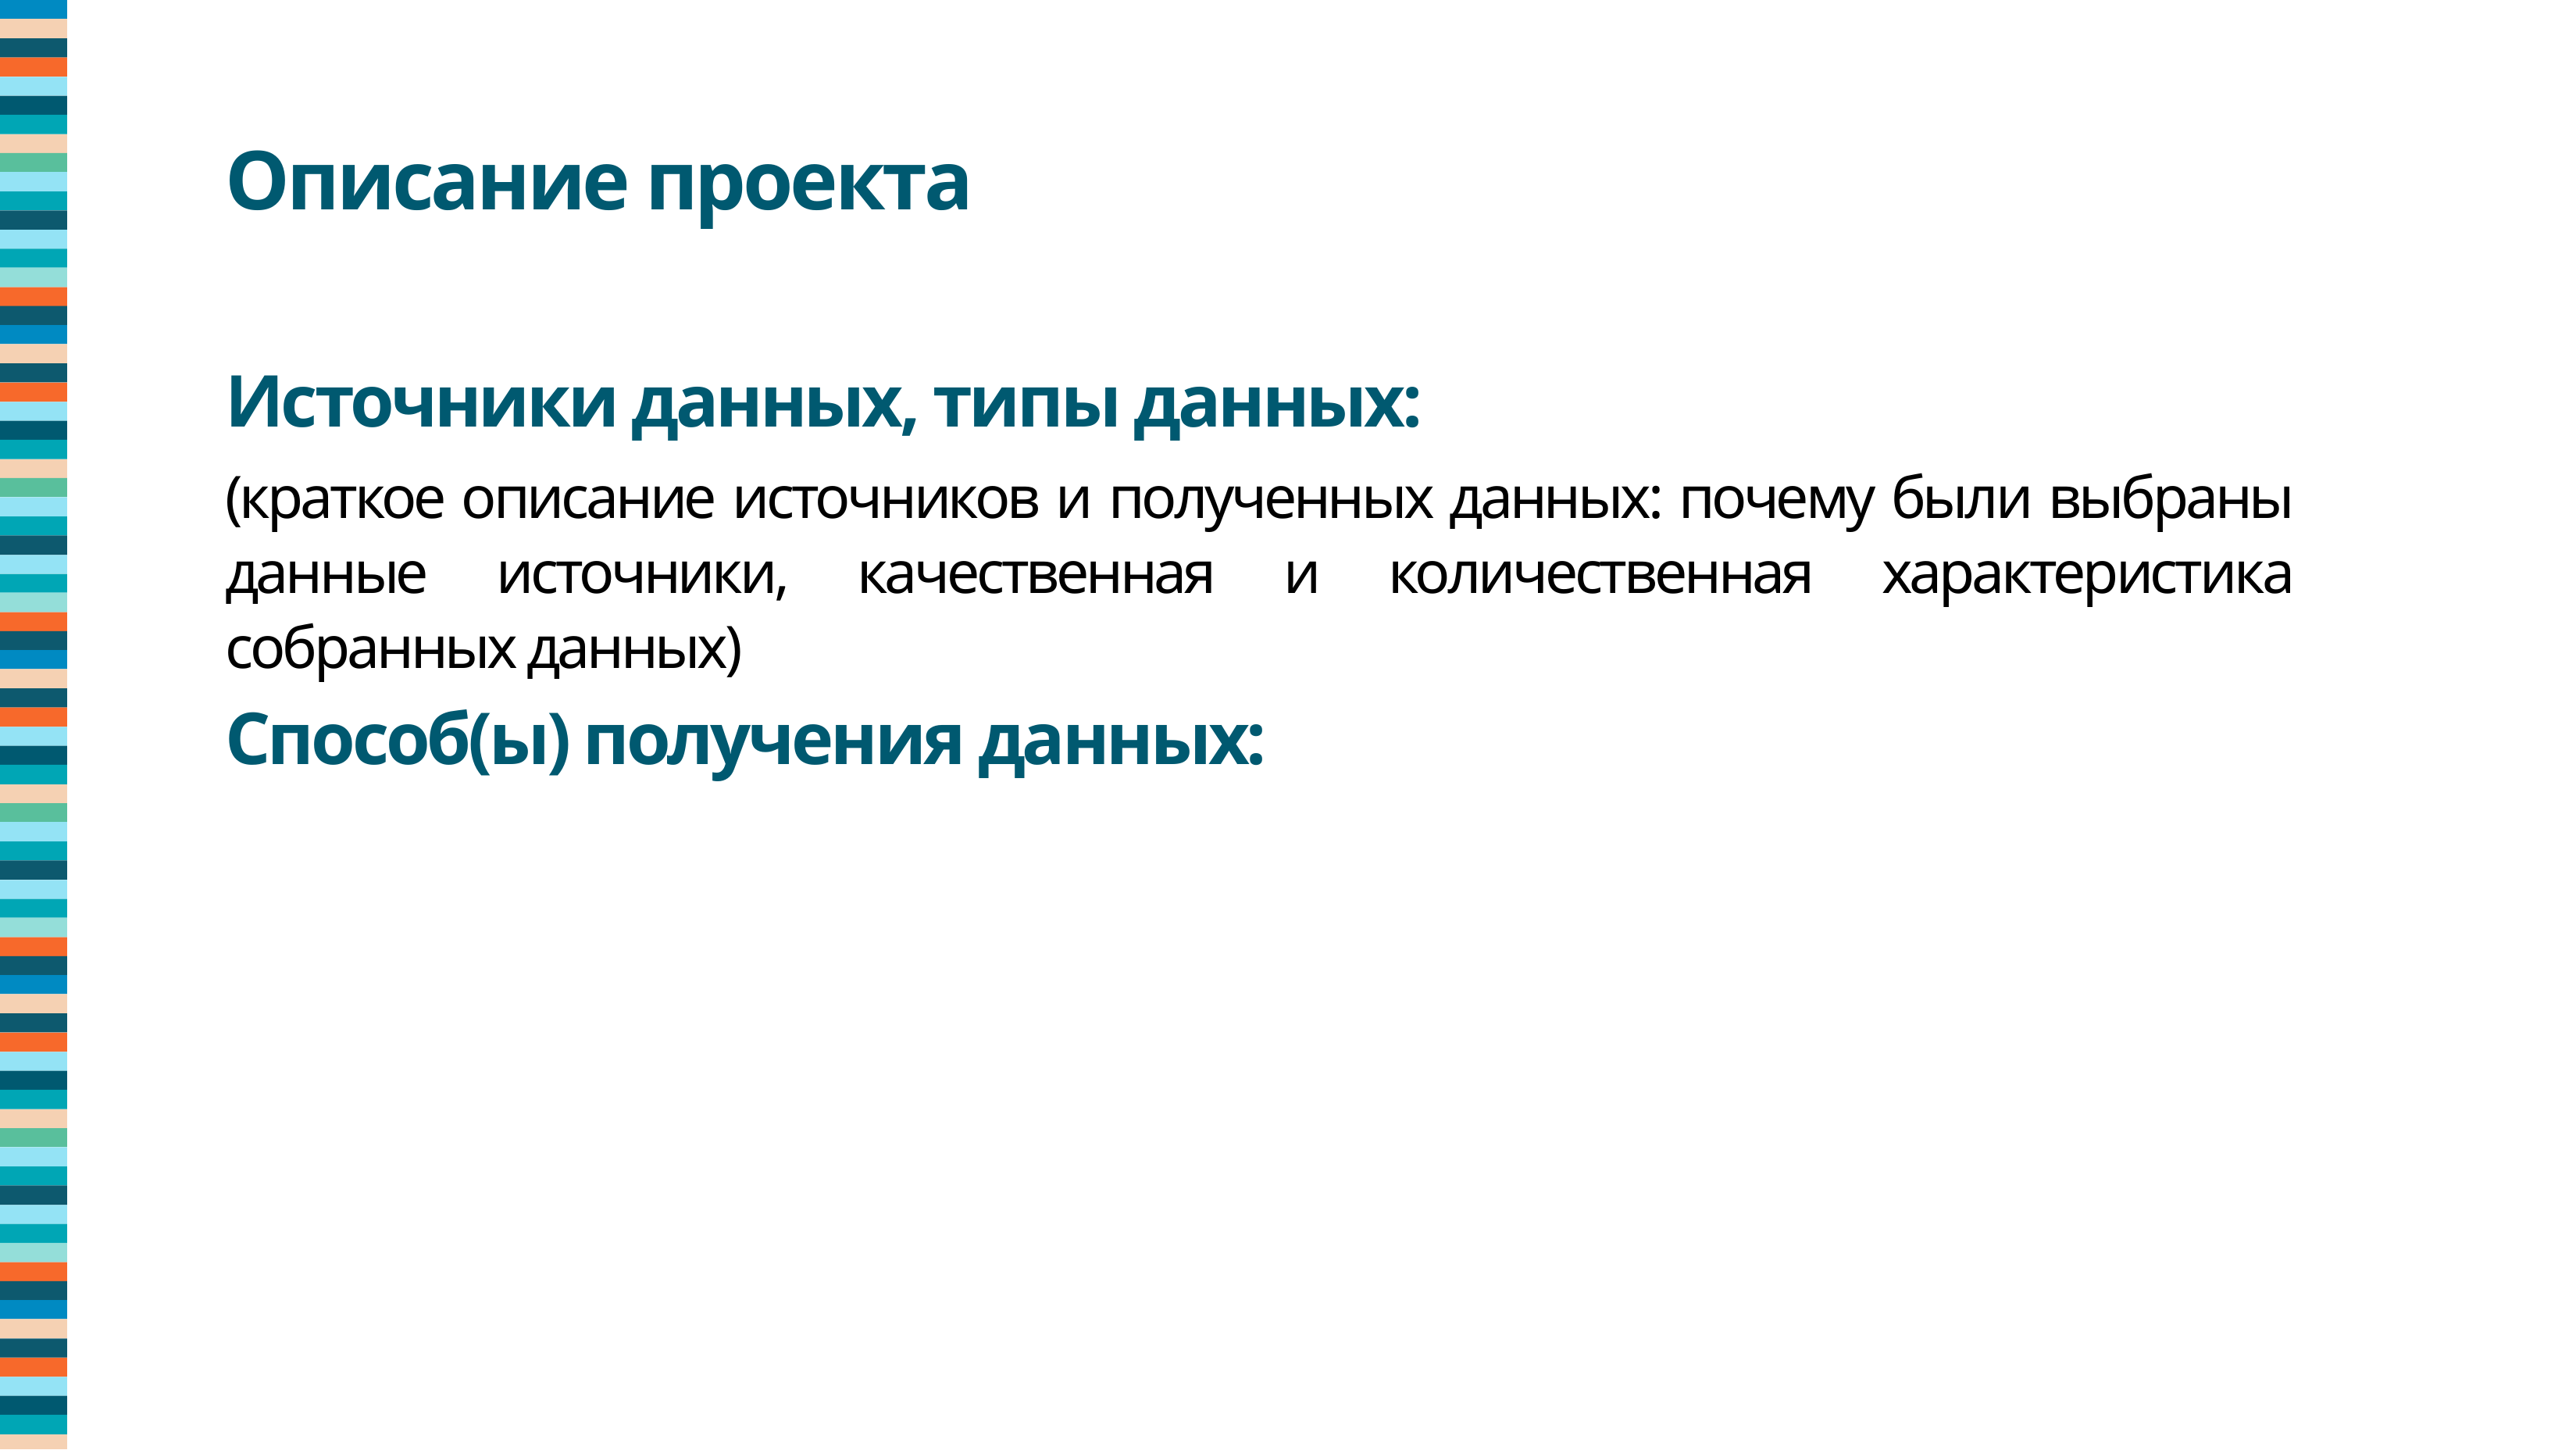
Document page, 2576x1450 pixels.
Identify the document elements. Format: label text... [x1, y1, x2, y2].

text_box Источники данных, типы данных: (краткое описание источников и полученных данных: почему были выбраны данные источники, качественная и количественная характеристика собранных данных) Способ(ы) получения данных: [213, 344, 2303, 785]
text_box Описание проекта [213, 116, 2138, 232]
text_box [0, 0, 68, 1450]
